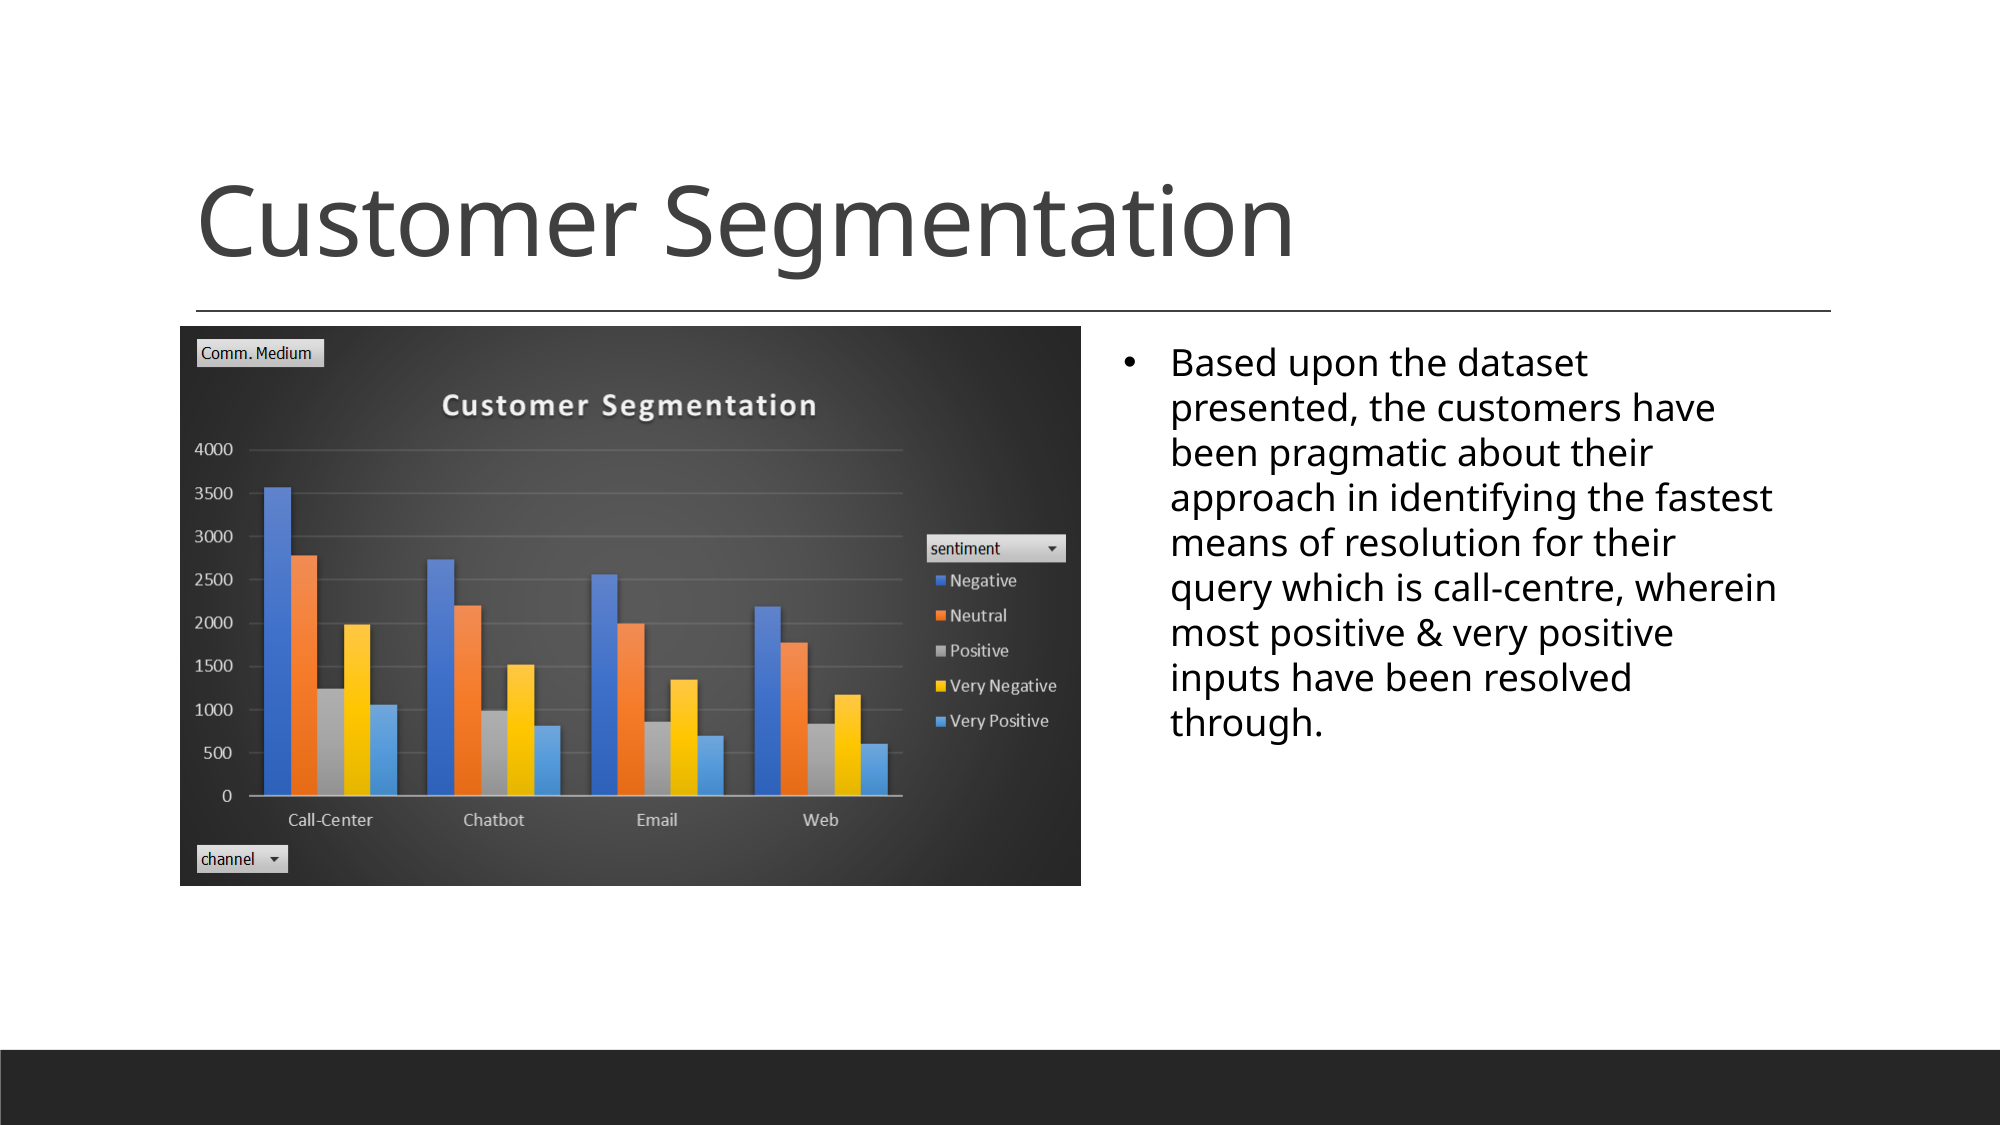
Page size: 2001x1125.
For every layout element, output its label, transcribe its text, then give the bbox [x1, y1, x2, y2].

text_box Based upon the dataset presented, the customers have been pragmatic about their approach in identifying the fastest means of resolution for their query which is call-centre, wherein most positive & very positive inputs have been resolved through. [1108, 331, 1794, 751]
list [179, 326, 1081, 887]
title Customer Segmentation [180, 47, 1830, 285]
